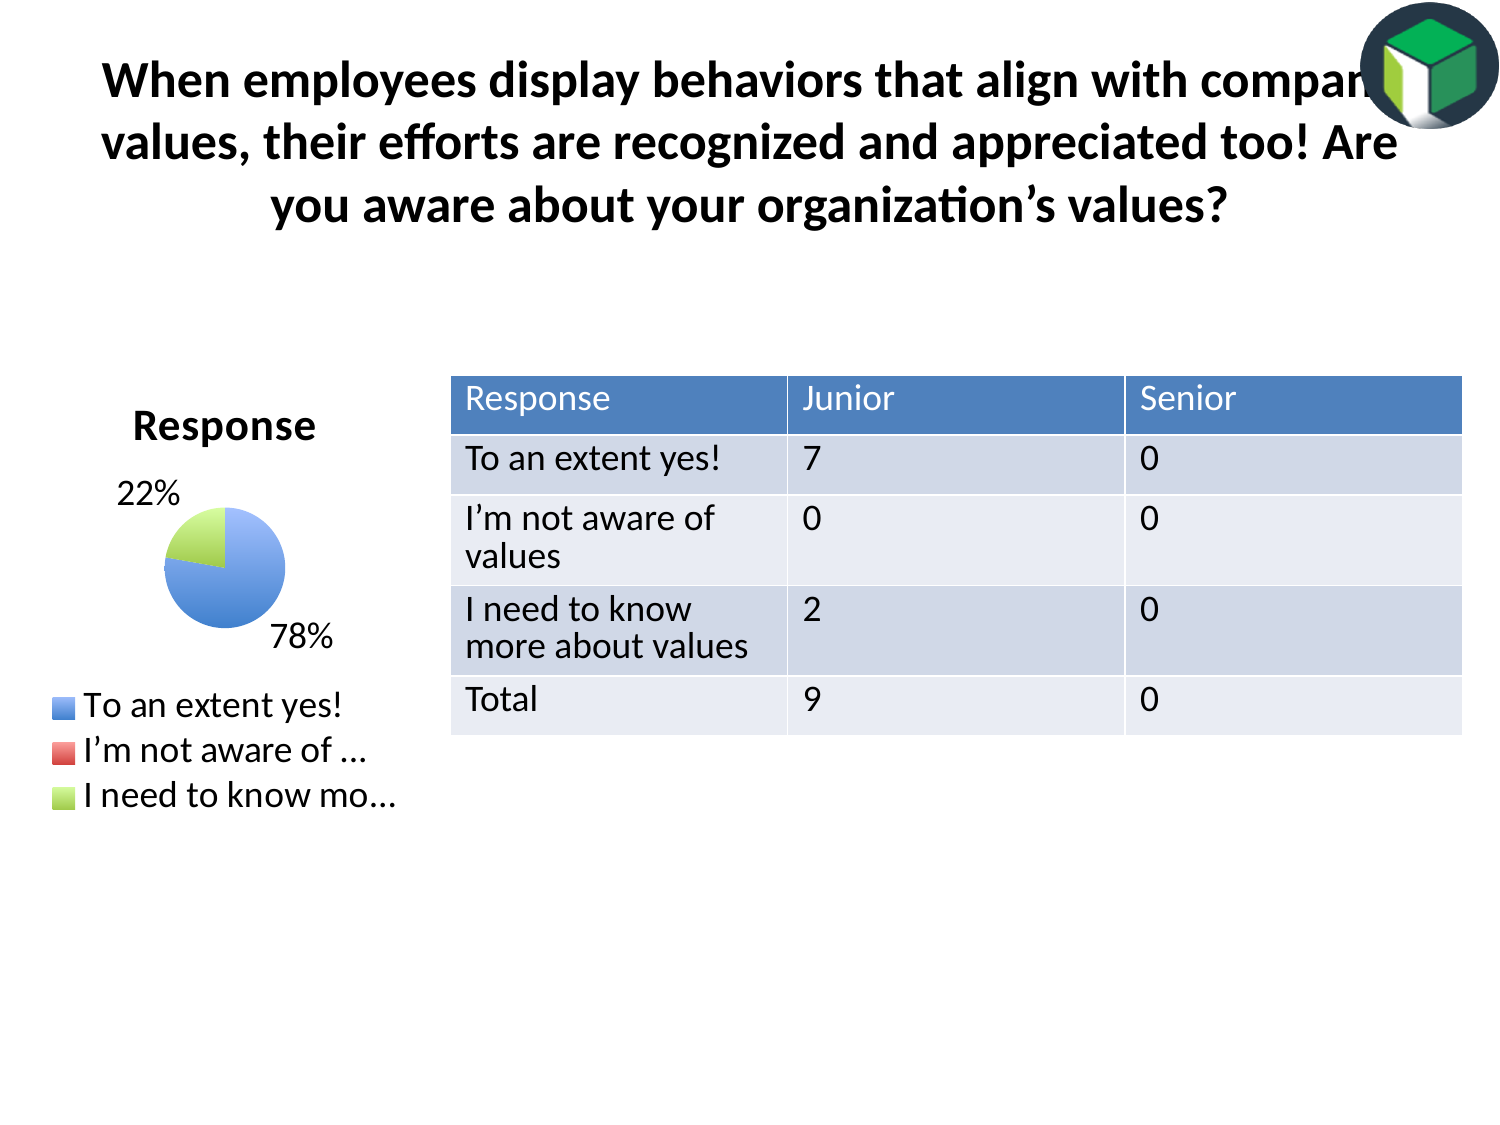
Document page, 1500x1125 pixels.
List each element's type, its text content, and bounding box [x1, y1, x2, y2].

table_header Response [452, 376, 787, 434]
picture [1360, 2, 1499, 130]
table_cell I’m not aware of values [454, 496, 787, 585]
table_cell 2 [788, 586, 1124, 675]
table_cell 0 [788, 496, 1124, 585]
table_cell 0 [1126, 677, 1462, 735]
table_cell Total [454, 677, 787, 735]
table_cell 7 [788, 436, 1124, 494]
chart [0, 374, 451, 826]
table_cell To an extent yes! [454, 436, 787, 494]
table_header Senior [1126, 376, 1462, 434]
table_header Junior [788, 376, 1124, 434]
table_cell I need to know more about values [454, 586, 787, 675]
table_cell 0 [1126, 586, 1462, 675]
title When employees display behaviors that align with company values, their efforts are recognized and appreciated too! Are you aware about your organization’s values? [75, 45, 1425, 233]
table_cell 0 [1126, 436, 1462, 494]
table_cell 0 [1126, 496, 1462, 585]
table_cell 9 [788, 677, 1124, 735]
